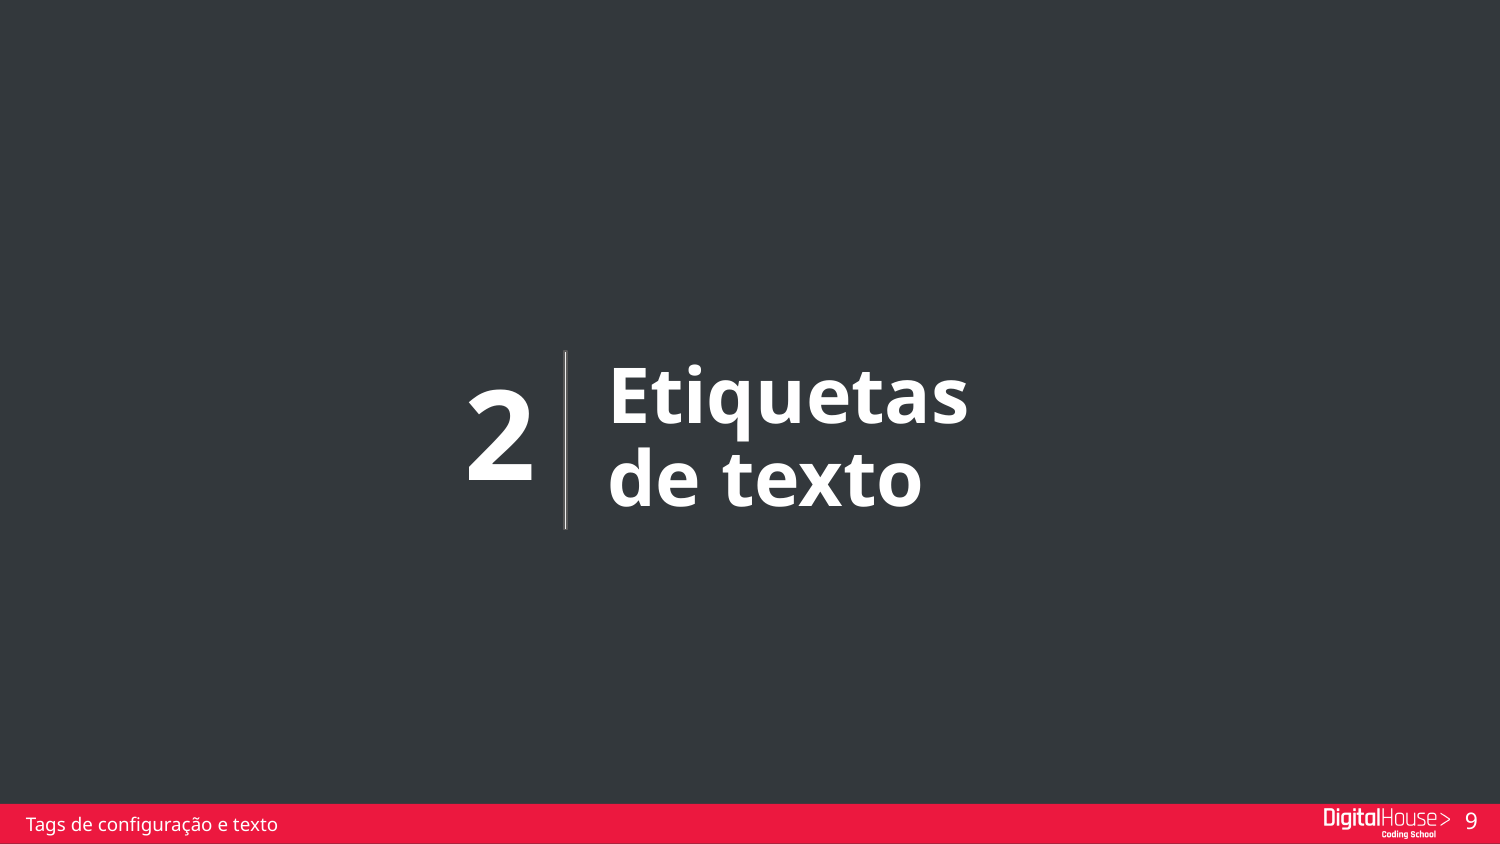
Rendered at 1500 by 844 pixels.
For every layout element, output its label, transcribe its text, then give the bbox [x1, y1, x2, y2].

picture [1324, 808, 1450, 839]
text_box 2 [449, 360, 540, 521]
text_box [563, 351, 567, 530]
text_box Etiquetas de texto [592, 245, 994, 636]
